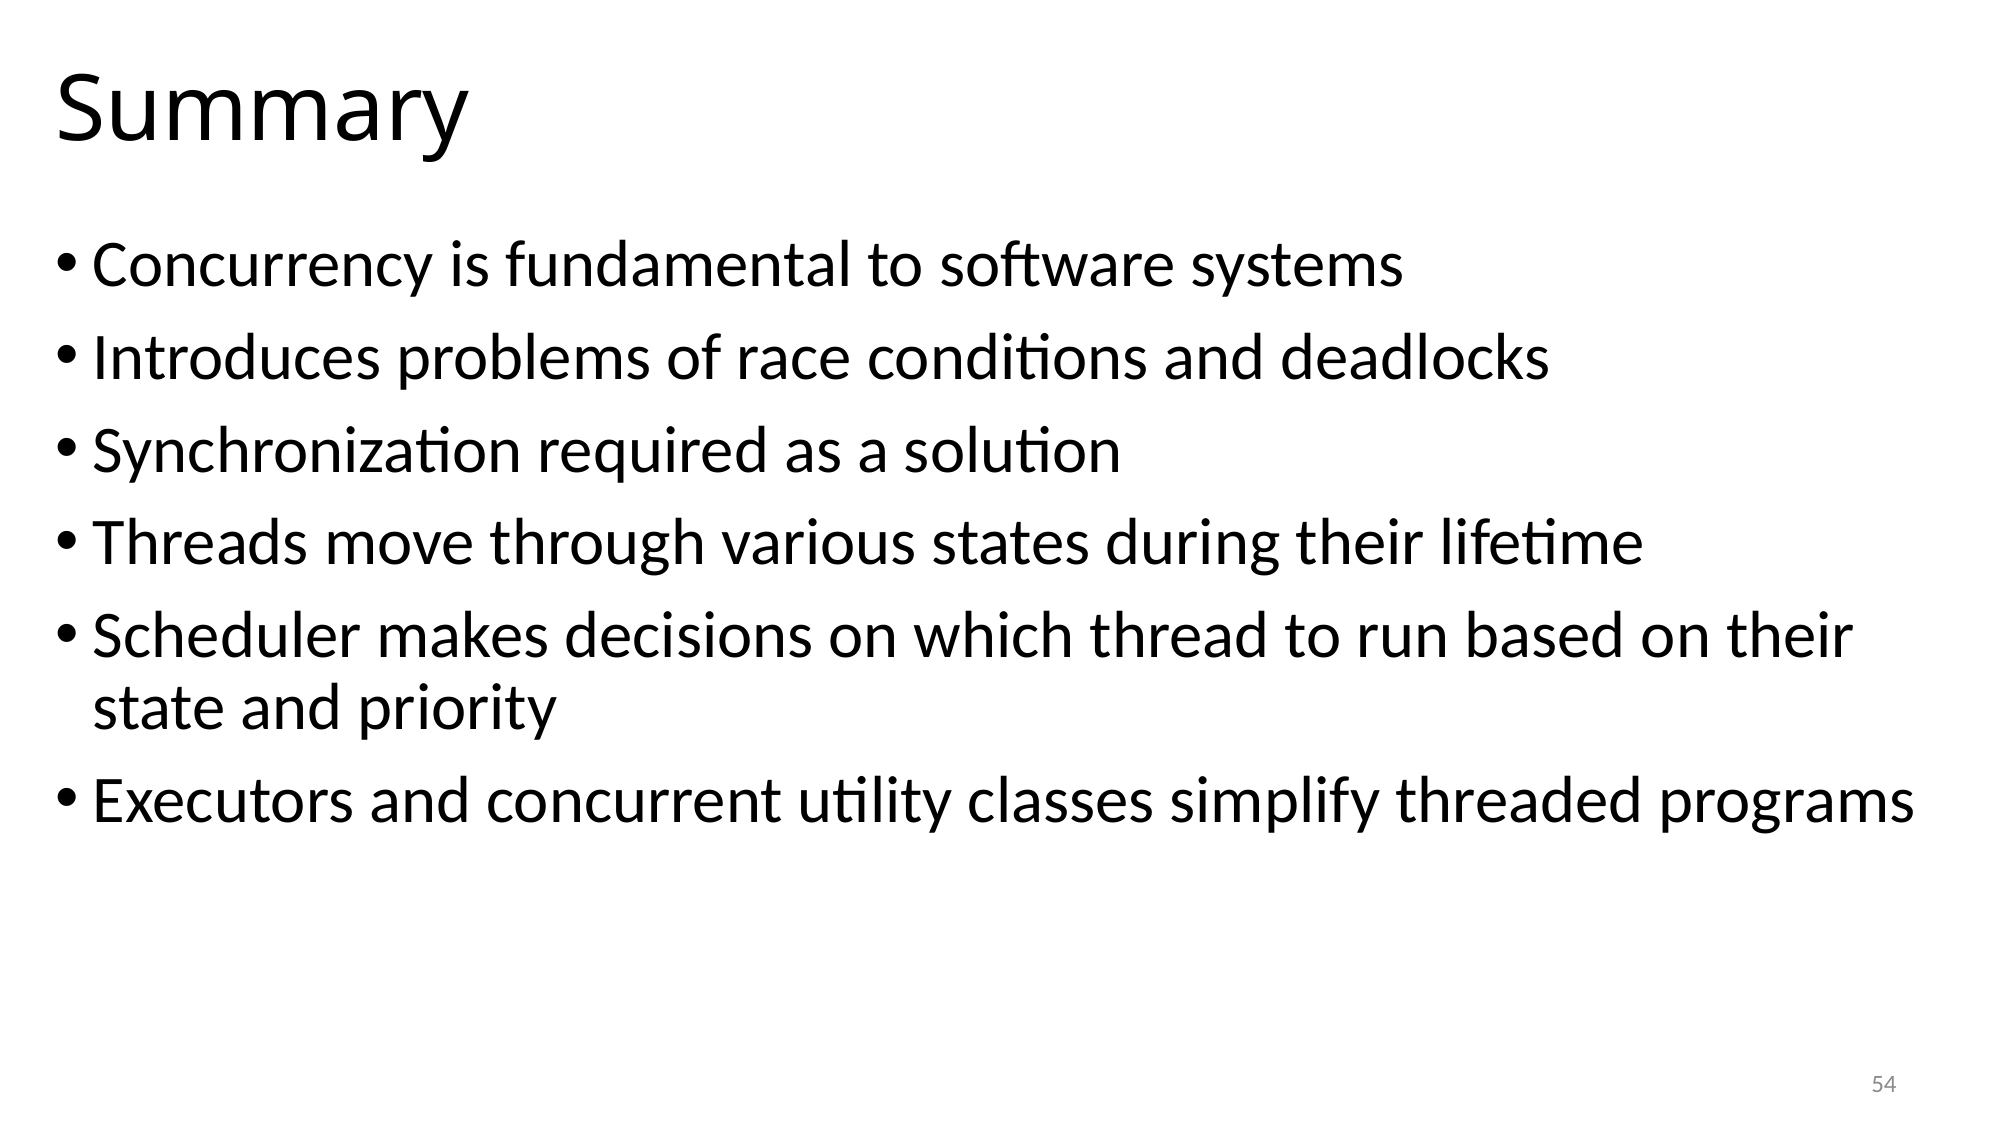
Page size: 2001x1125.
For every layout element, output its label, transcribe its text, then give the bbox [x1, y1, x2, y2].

list Concurrency is fundamental to software systems Introduces problems of race conditions and deadlocks Synchronization required as a solution Threads move through various states during their lifetime Scheduler makes decisions on which thread to run based on their state and priority Executors and concurrent utility classes simplify threaded programs [40, 221, 1955, 1021]
title Summary [40, 35, 1955, 187]
